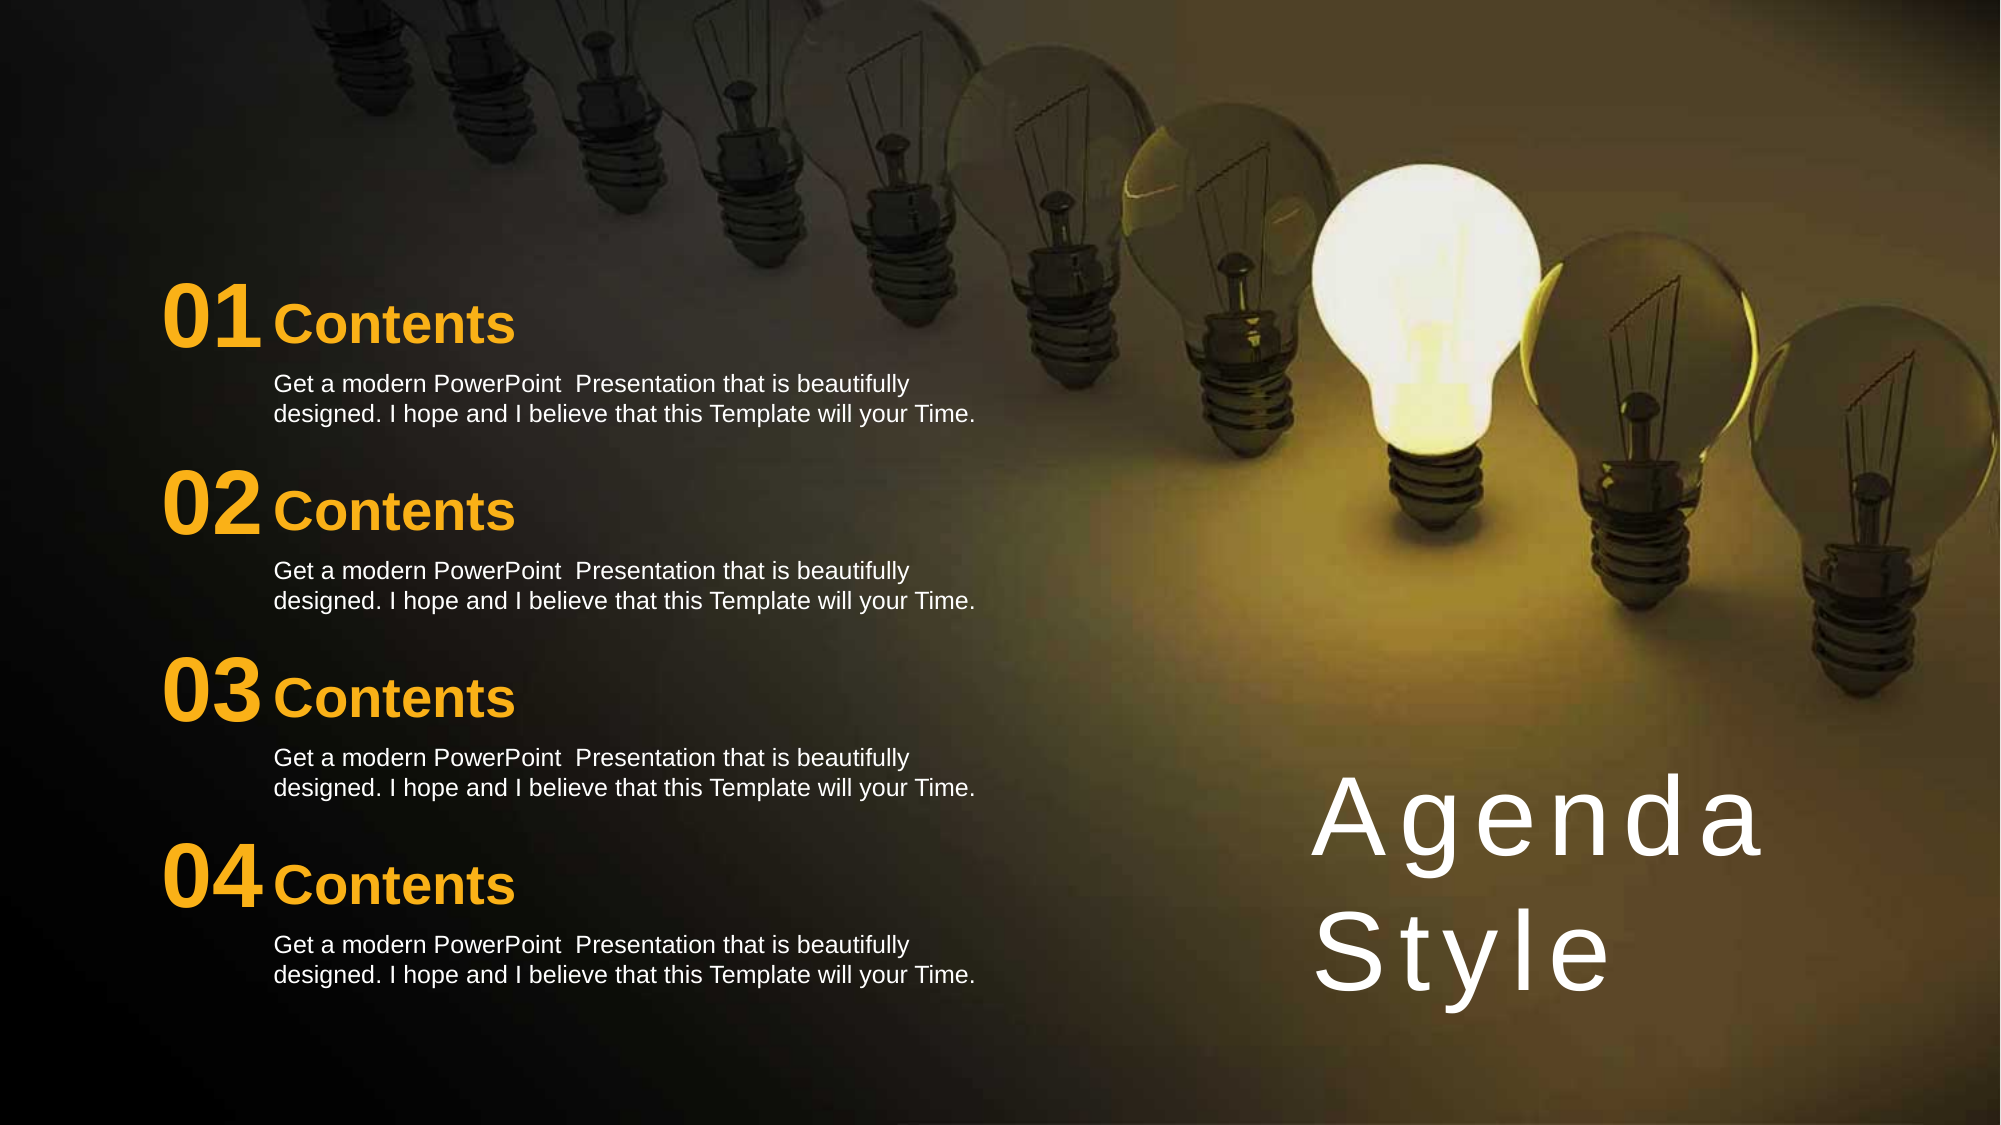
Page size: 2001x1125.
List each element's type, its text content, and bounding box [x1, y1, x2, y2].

text_box Get a modern PowerPoint Presentation that is beautifully designed. I hope and I believe that this Template will your Time. [258, 547, 1024, 622]
text_box Agenda Style [1296, 735, 1816, 1021]
text_box Get a modern PowerPoint Presentation that is beautifully designed. I hope and I believe that this Template will your Time. [258, 920, 1024, 996]
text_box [131, 622, 1021, 750]
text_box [131, 808, 1021, 937]
picture [0, 0, 2001, 1125]
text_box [131, 435, 1021, 563]
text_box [131, 248, 1021, 376]
text_box Get a modern PowerPoint Presentation that is beautifully designed. I hope and I believe that this Template will your Time. [258, 734, 1024, 809]
text_box Get a modern PowerPoint Presentation that is beautifully designed. I hope and I believe that this Template will your Time. [258, 360, 1024, 436]
